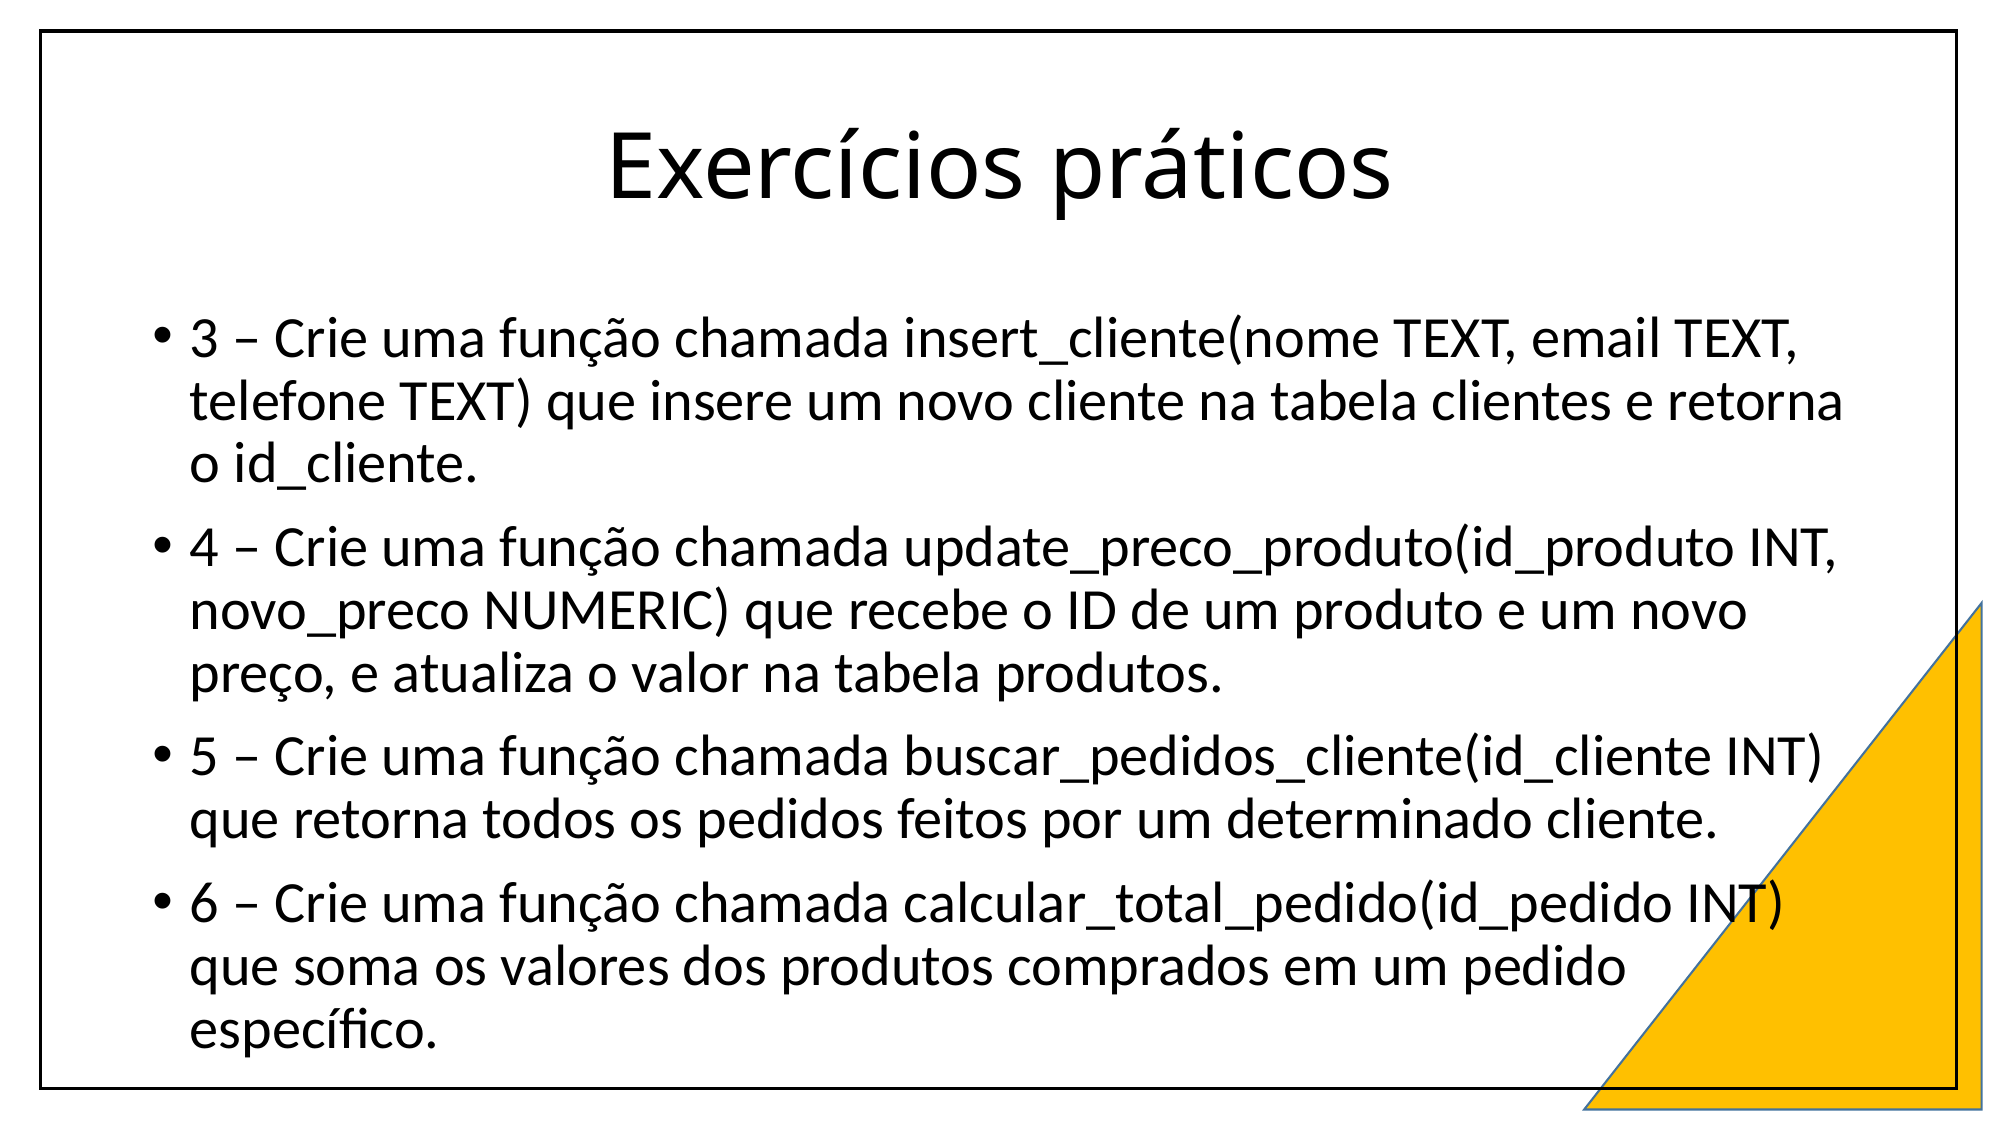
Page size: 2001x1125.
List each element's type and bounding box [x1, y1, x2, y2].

text_box [39, 30, 1957, 1090]
text_box [1582, 599, 1983, 1111]
